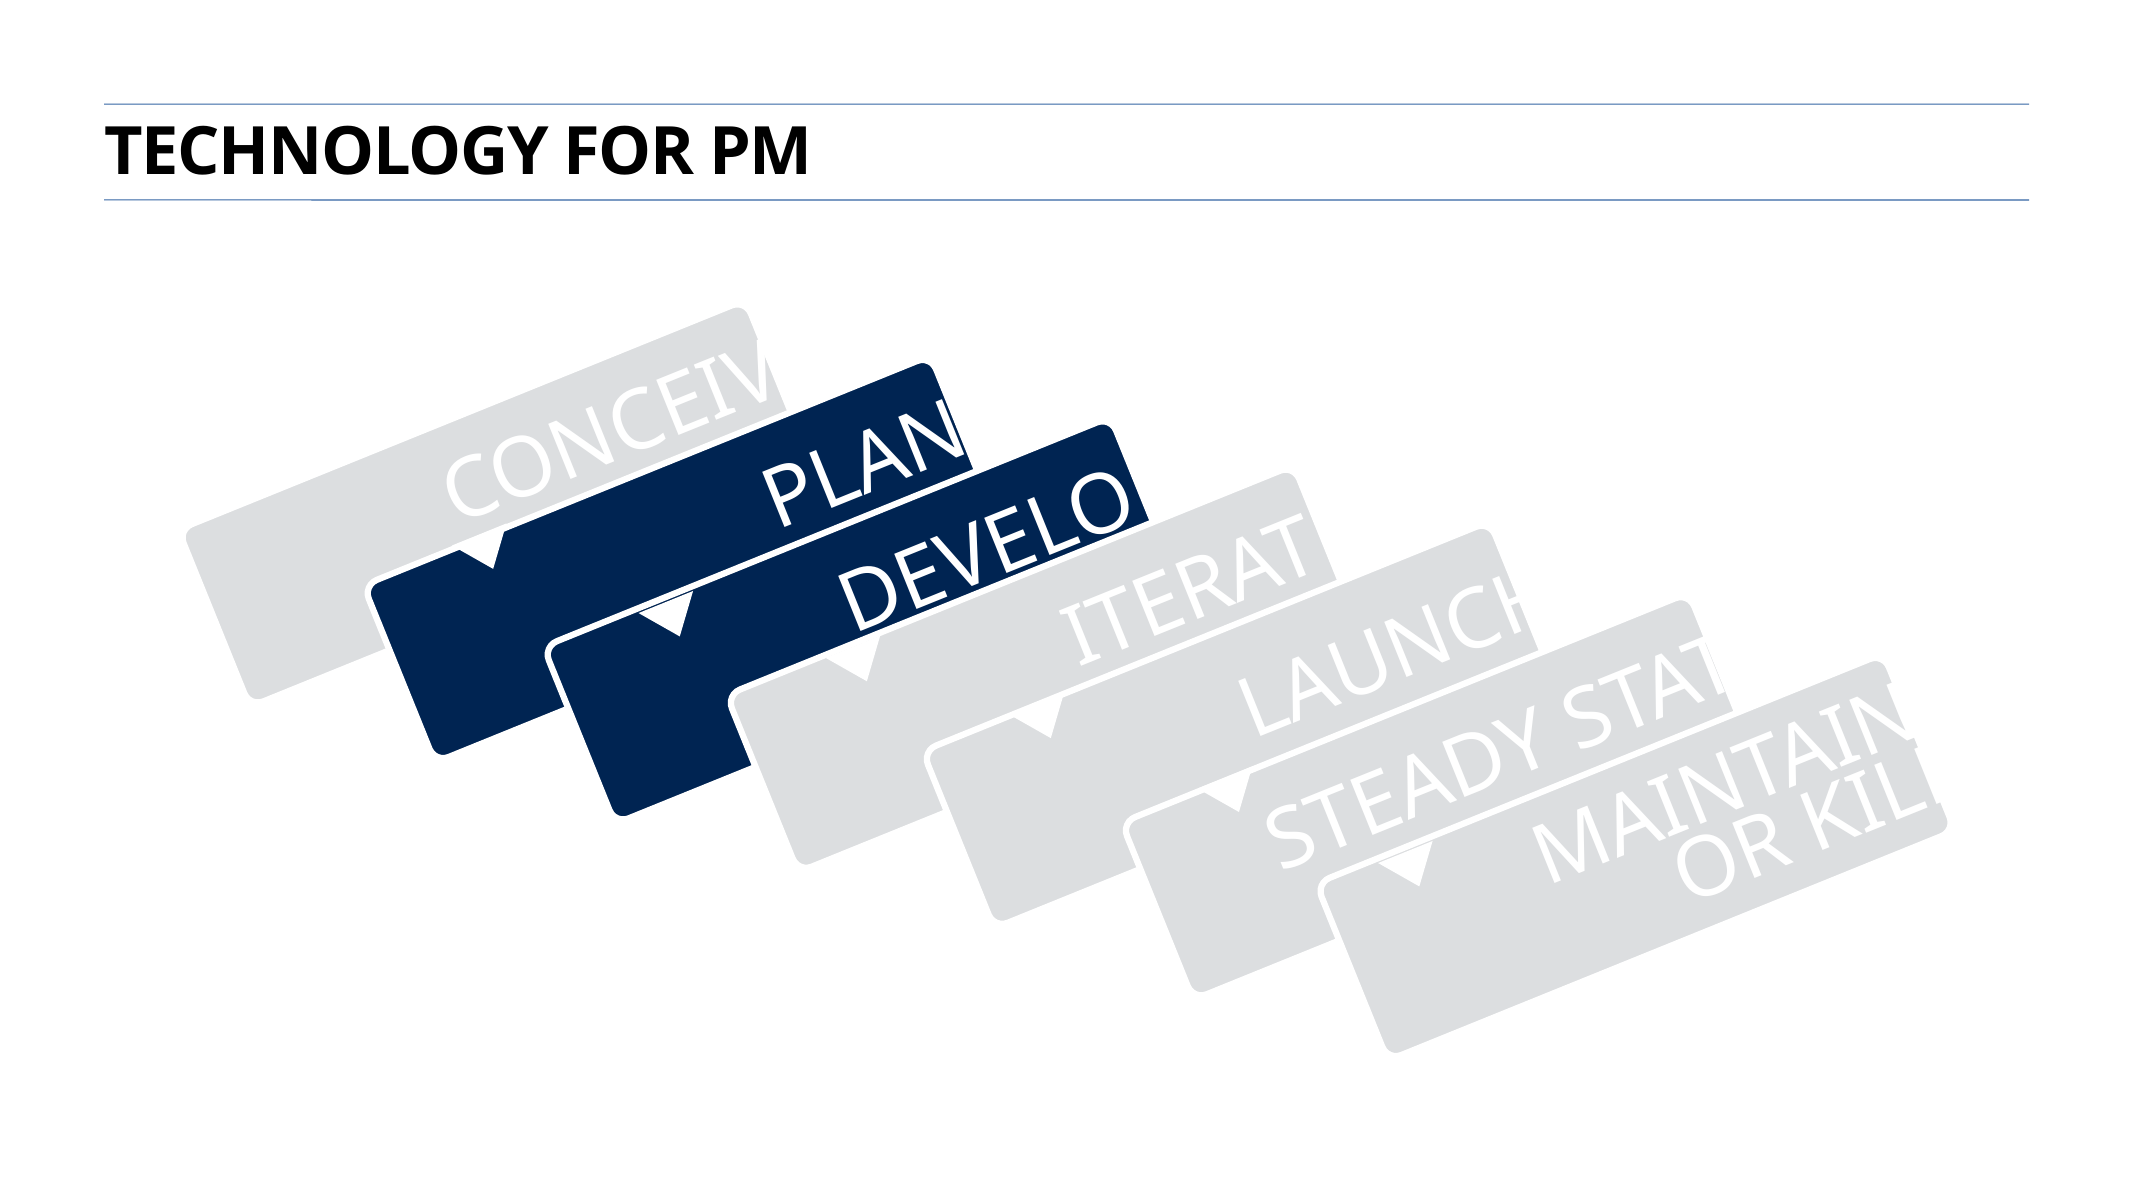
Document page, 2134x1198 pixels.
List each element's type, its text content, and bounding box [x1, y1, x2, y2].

text_box technology for pm [104, 120, 1371, 192]
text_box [299, 206, 1834, 1154]
